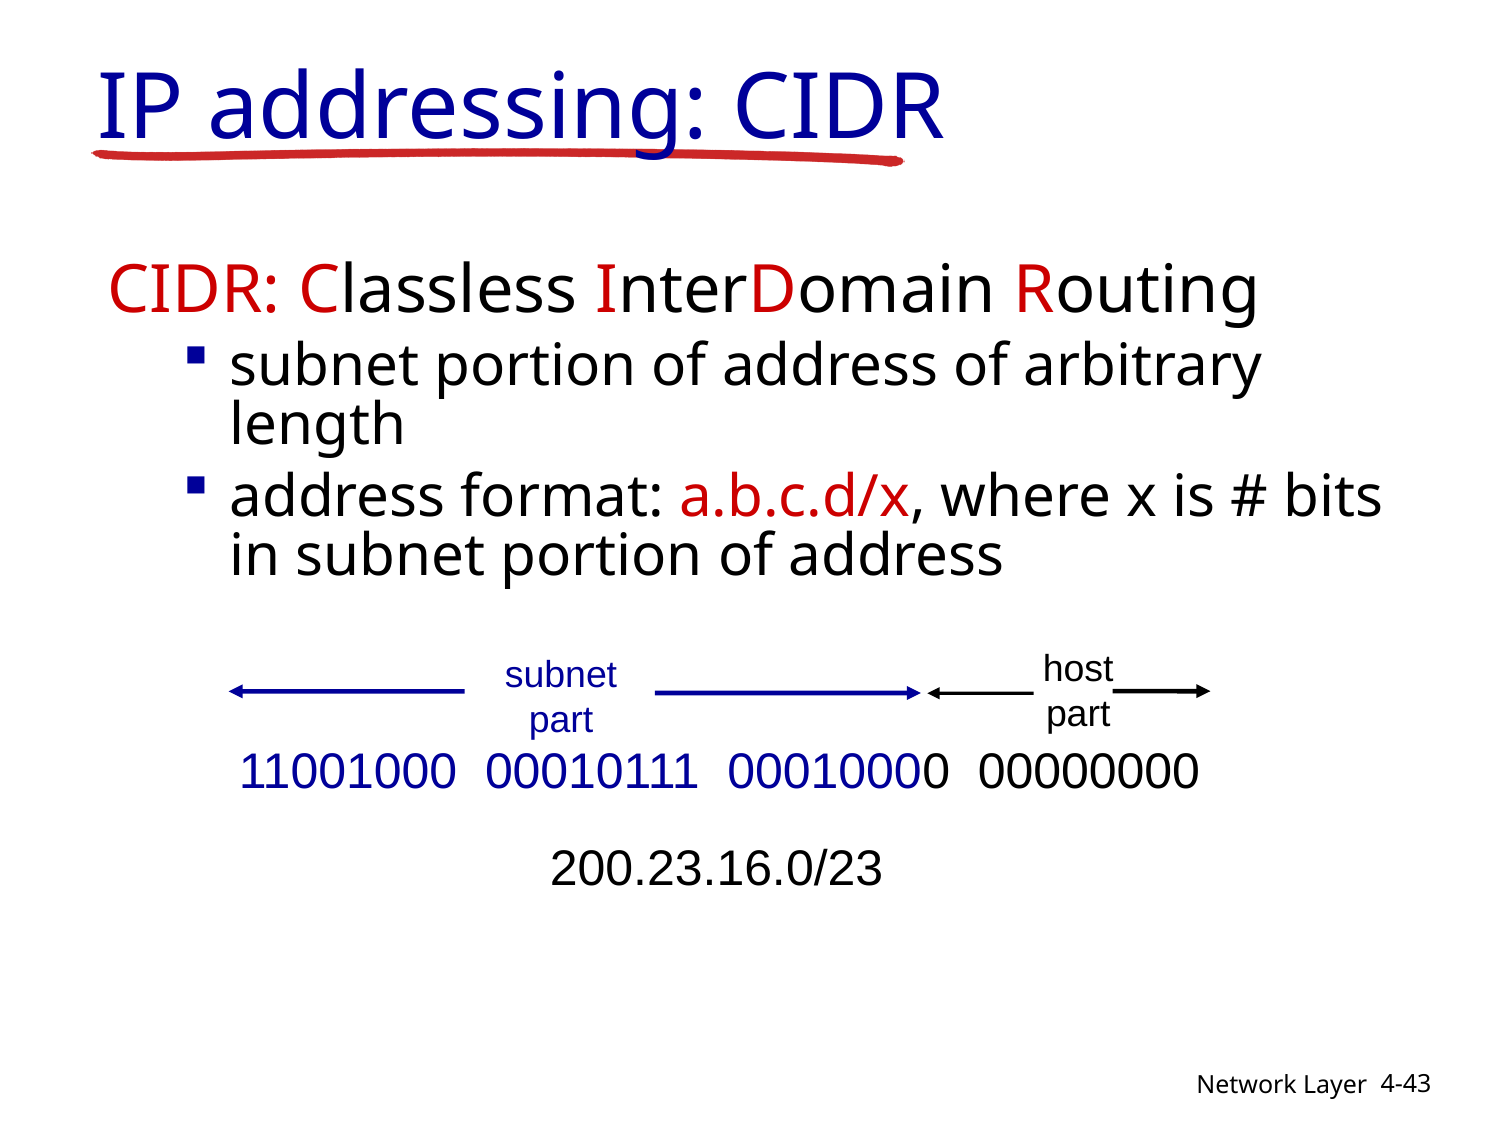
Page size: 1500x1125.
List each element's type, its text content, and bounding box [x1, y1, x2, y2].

text_box 200.23.16.0/23 [535, 827, 899, 903]
text_box [1112, 684, 1211, 698]
title IP addressing: CIDR [82, 32, 1357, 172]
text_box [927, 687, 1034, 700]
text_box [654, 686, 921, 700]
slide_number 4-43 [1365, 1059, 1477, 1106]
picture [88, 142, 914, 172]
text_box [228, 685, 465, 698]
footer Network Layer [907, 1060, 1383, 1109]
text_box subnet part [490, 642, 633, 747]
list CIDR: Classless InterDomain Routing subnet portion of address of arbitrary length address format: a.b.c.d/x, where x is # bits in subnet portion of address [92, 250, 1423, 772]
text_box host part [1028, 636, 1129, 741]
text_box 11001000 00010111 00010000 00000000 [224, 731, 1216, 807]
